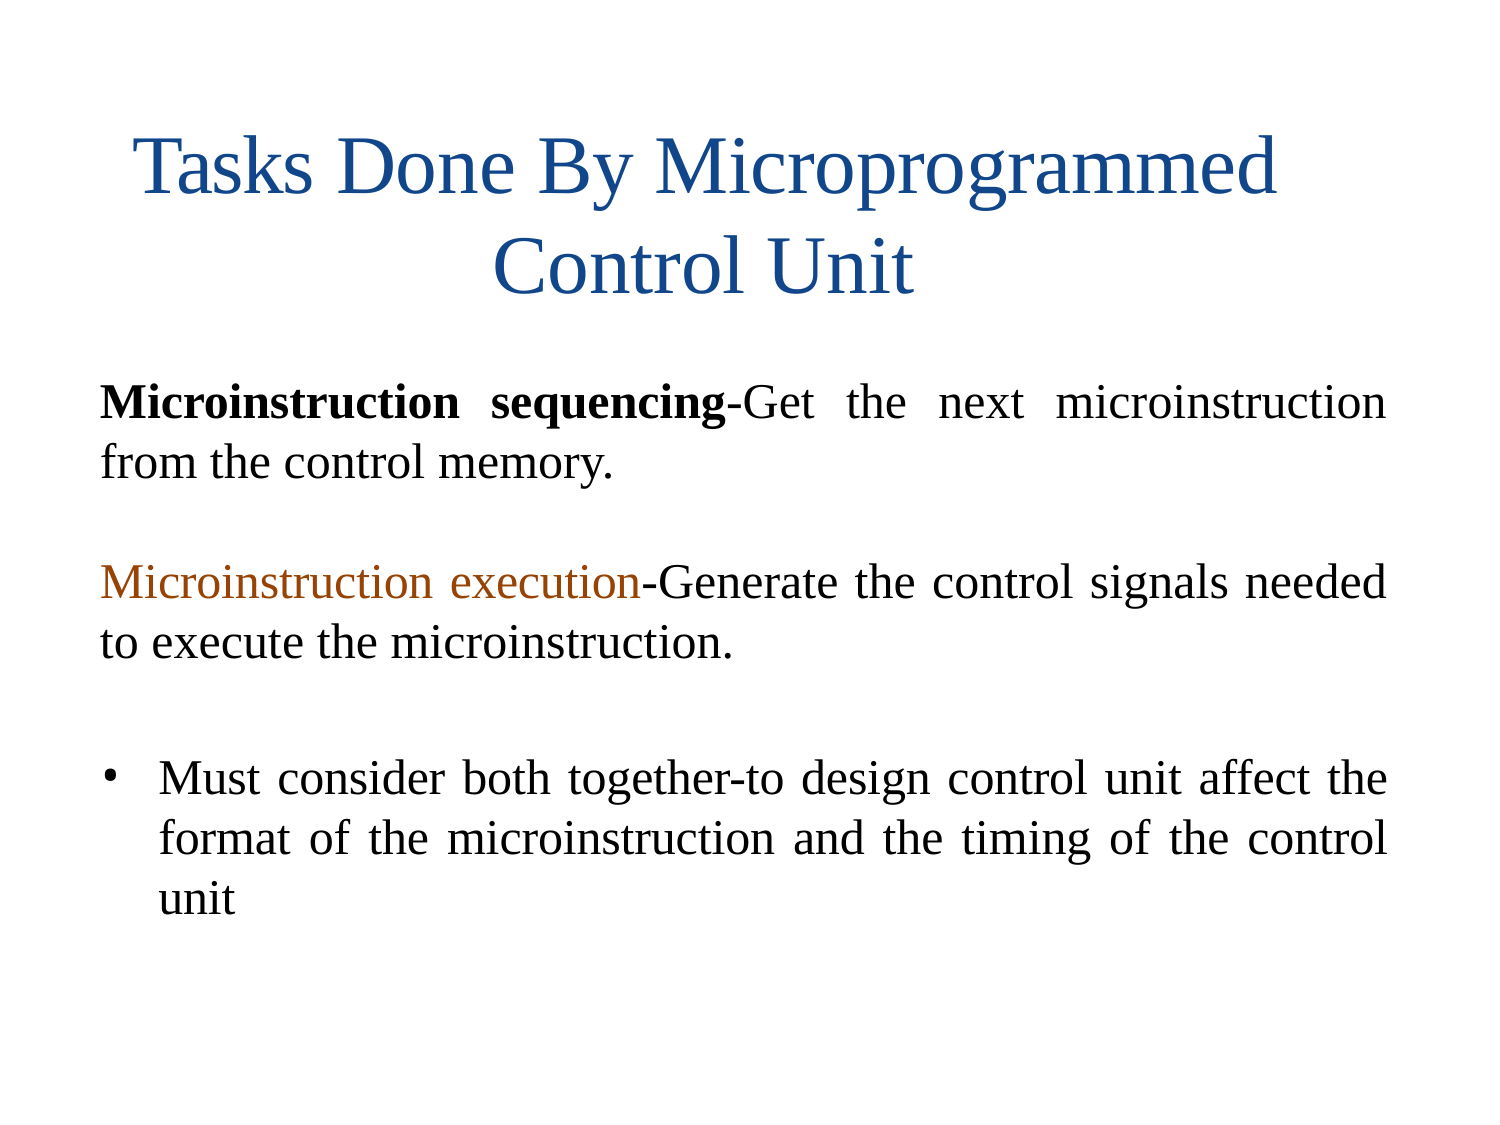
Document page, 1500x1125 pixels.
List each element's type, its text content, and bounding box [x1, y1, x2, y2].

text_box Microinstruction sequencing-Get the next microinstruction from the control memory. Microinstruction execution-Generate the control signals needed to execute the microinstruction. Must consider both together-to design control unit affect the format of the microinstruction and the timing of the control unit [99, 350, 1388, 925]
title Tasks Done By Microprogrammed Control Unit [125, 101, 1355, 311]
